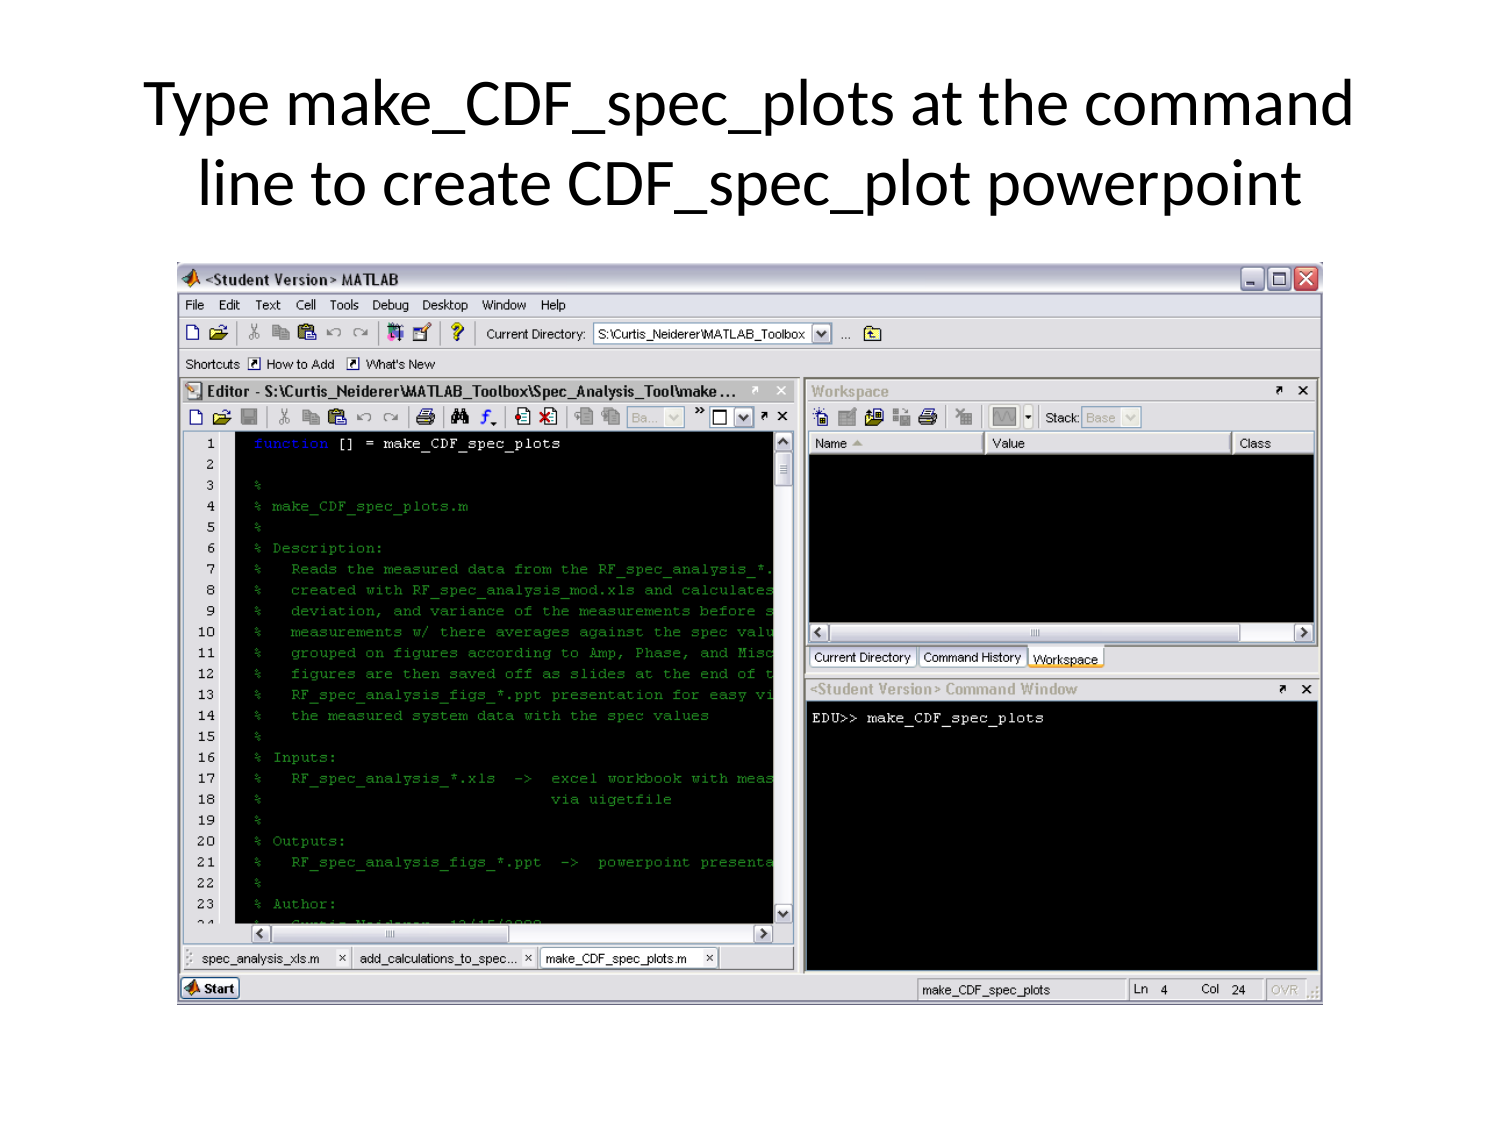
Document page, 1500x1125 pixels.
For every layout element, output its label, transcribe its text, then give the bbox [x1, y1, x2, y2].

title Type make_CDF_spec_plots at the command line to create CDF_spec_plot powerpoint [75, 45, 1425, 233]
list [176, 262, 1323, 1006]
